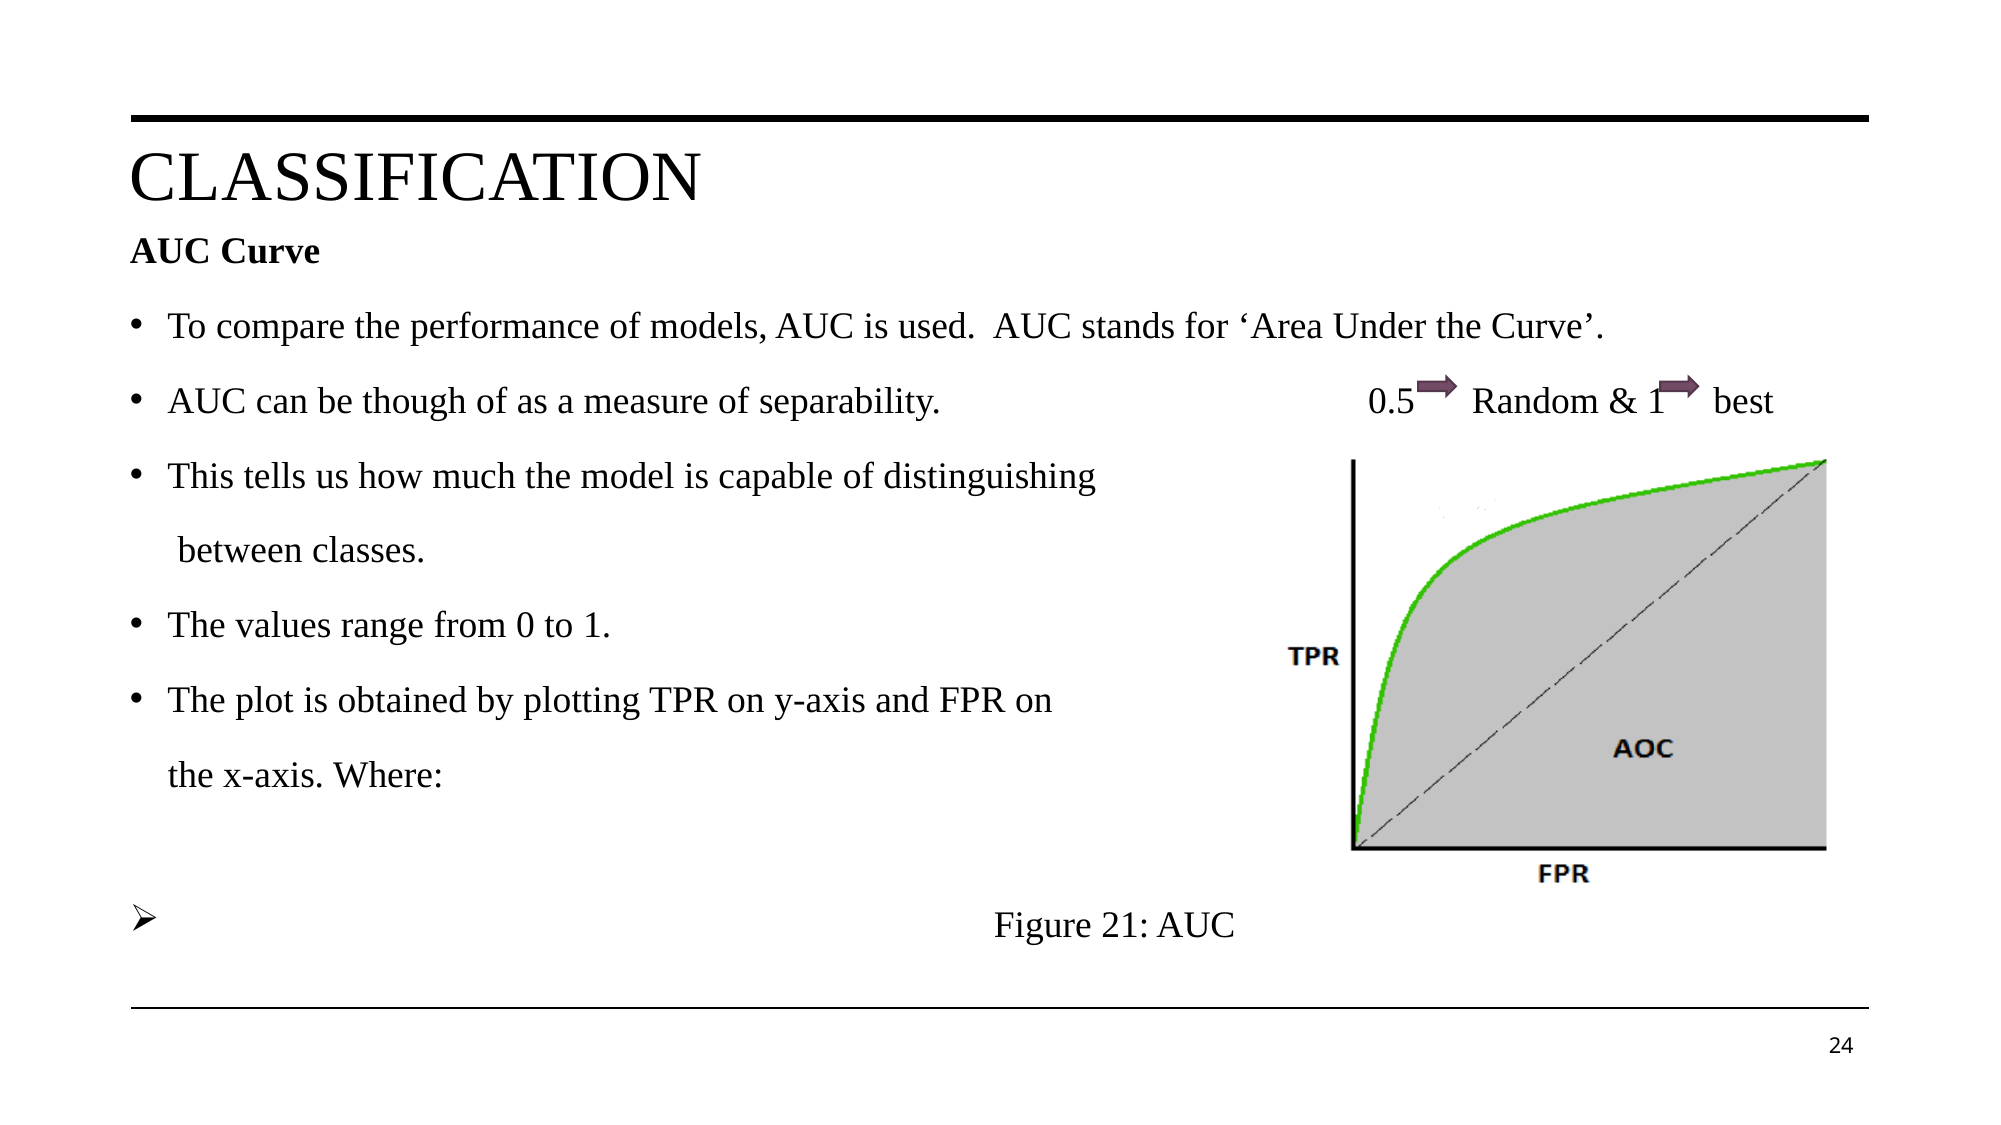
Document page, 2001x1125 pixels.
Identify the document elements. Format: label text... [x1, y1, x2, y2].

title CLASSIFICATION [114, 122, 1869, 210]
footer 24 [1124, 1014, 1869, 1075]
picture [1267, 441, 1835, 895]
text_box [1659, 374, 1700, 399]
text_box [1417, 374, 1458, 399]
